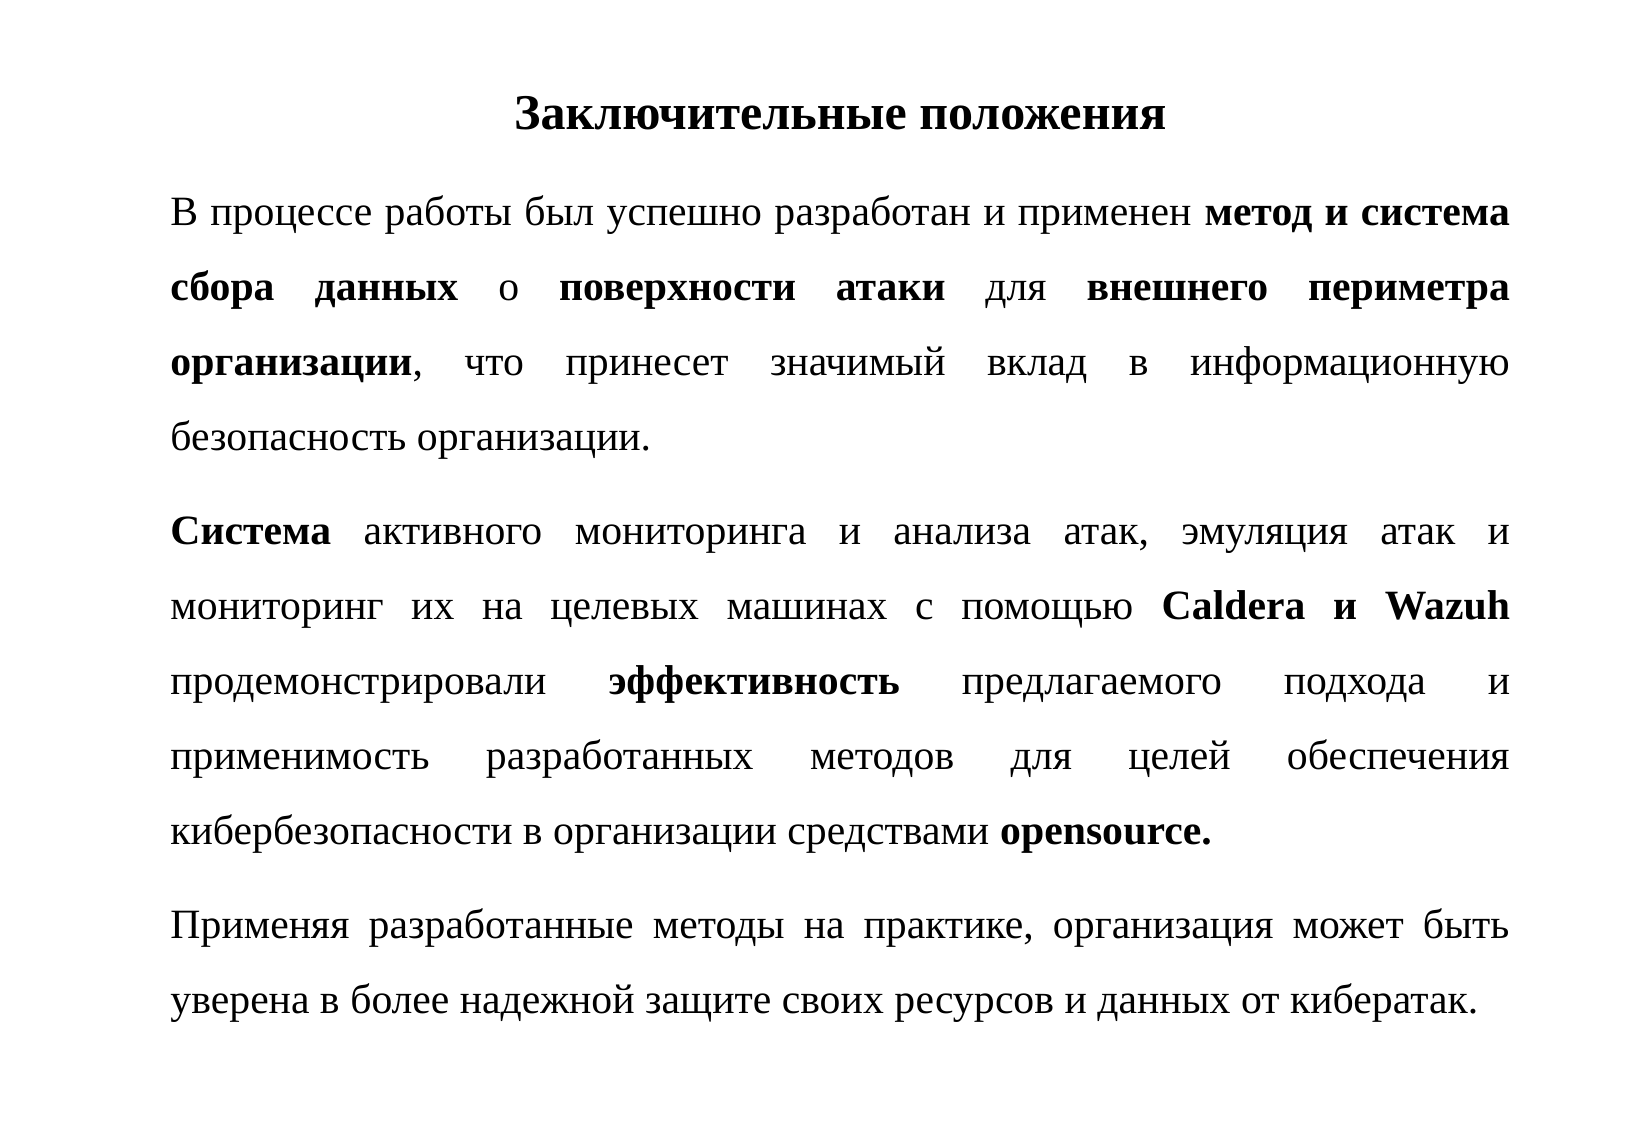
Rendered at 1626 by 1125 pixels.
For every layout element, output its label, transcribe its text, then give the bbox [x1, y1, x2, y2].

text_box Заключительные положения В процессе работы был успешно разработан и применен метод и система сбора данных о поверхности атаки для внешнего периметра организации, что принесет значимый вклад в информационную безопасность организации. Система активного мониторинга и анализа атак, эмуляция атак и мониторинг их на целевых машинах с помощью Caldera и Wazuh продемонстрировали эффективность предлагаемого подхода и применимость разработанных методов для целей обеспечения кибербезопасности в организации средствами opensource. Применяя разработанные методы на практике, организация может быть уверена в более надежной защите своих ресурсов и данных от кибератак. [170, 50, 1511, 1066]
